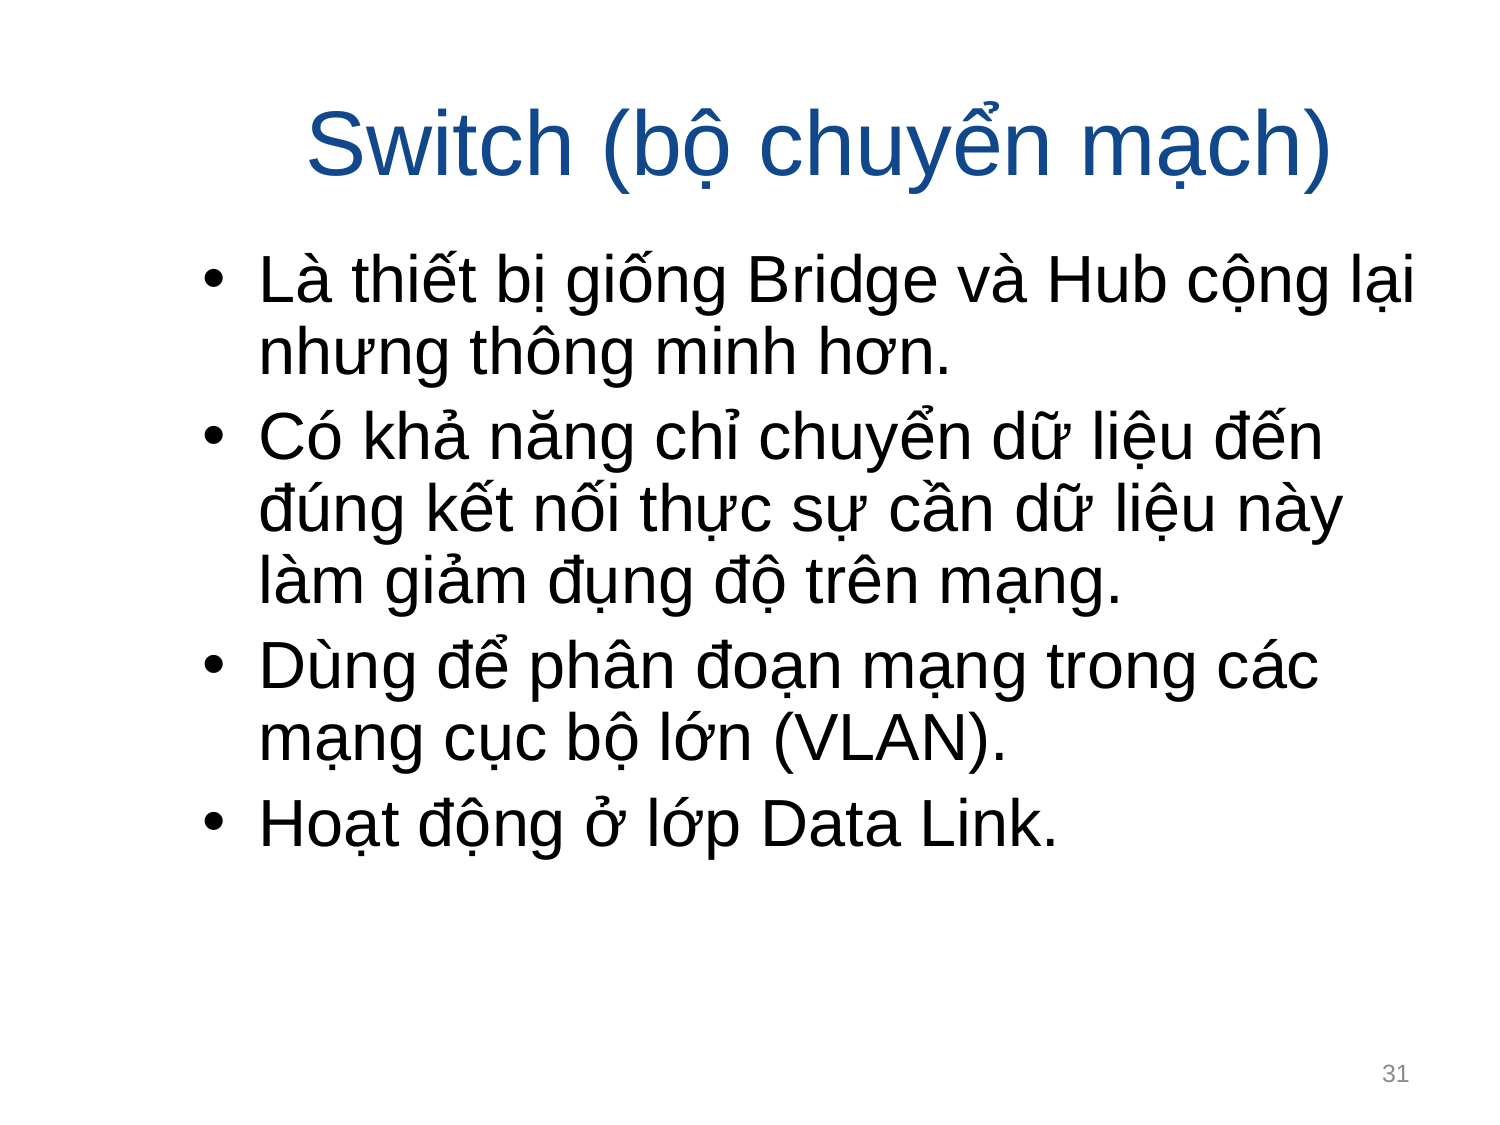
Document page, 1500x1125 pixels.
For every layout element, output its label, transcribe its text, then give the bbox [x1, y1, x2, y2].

slide_number 31 [1074, 1042, 1425, 1103]
title Switch (bộ chuyển mạch) [174, 45, 1466, 233]
list Là thiết bị giống Bridge và Hub cộng lại nhưng thông minh hơn. Có khả năng chỉ chuyển dữ liệu đến đúng kết nối thực sự cần dữ liệu này làm giảm đụng độ trên mạng. Dùng để phân đoạn mạng trong các mạng cục bộ lớn (VLAN). Hoạt động ở lớp Data Link. [187, 237, 1466, 1025]
